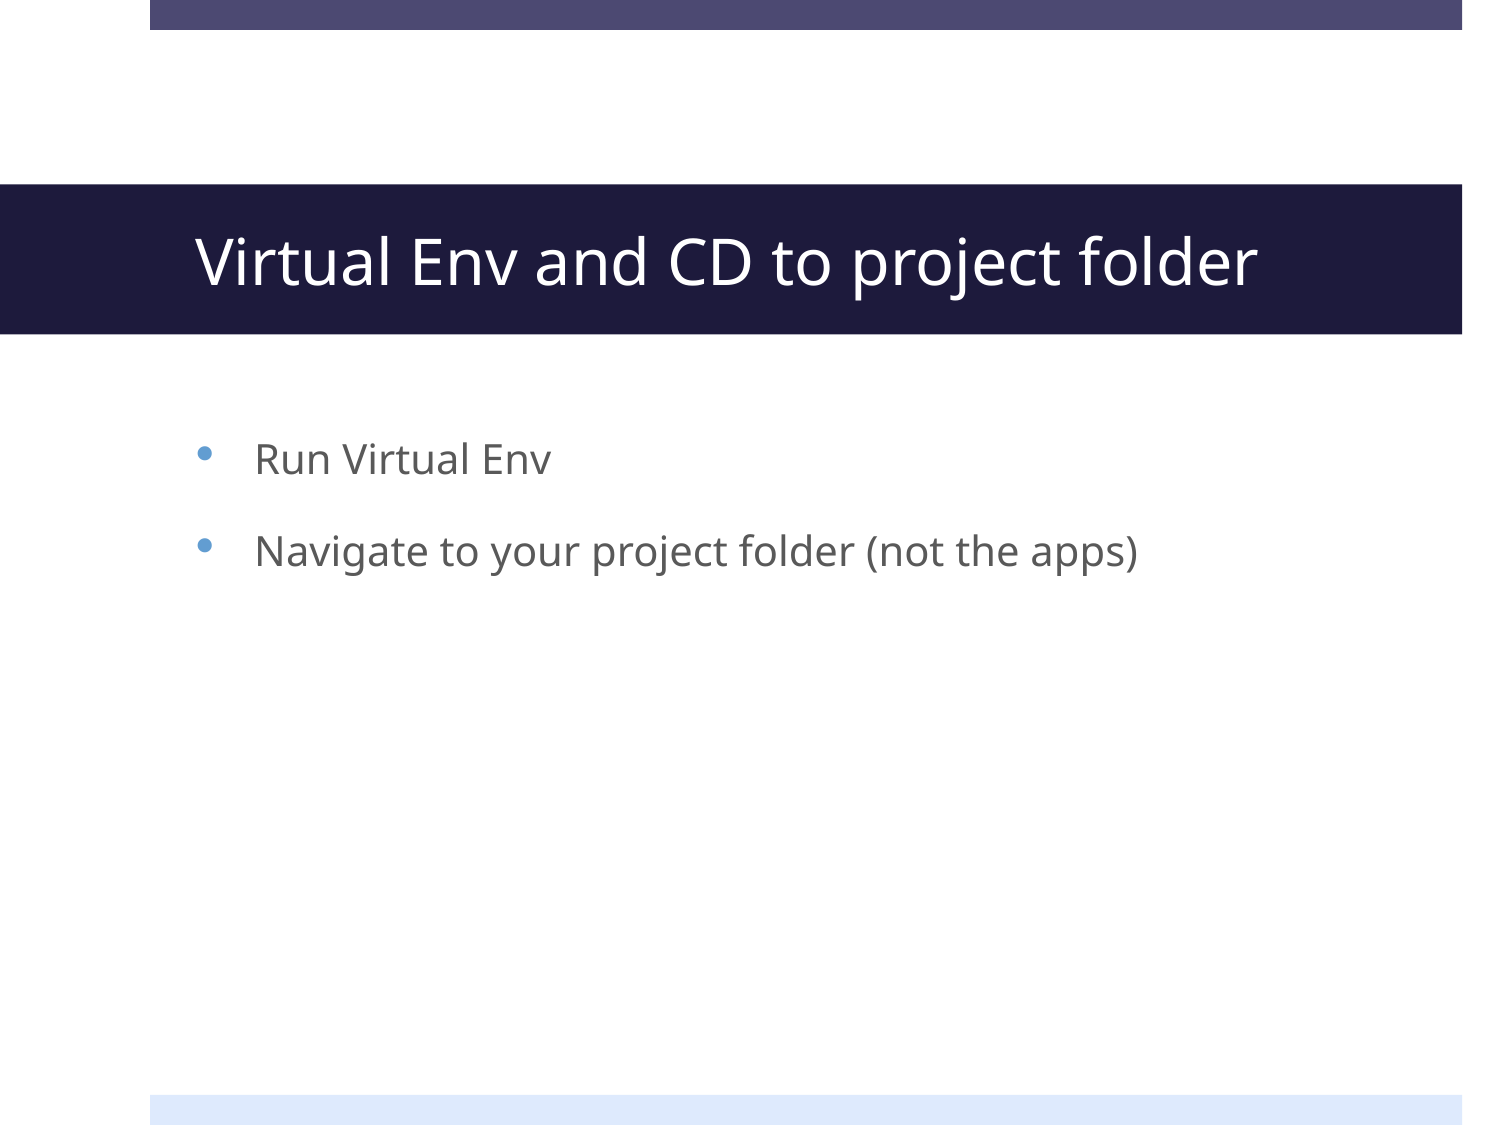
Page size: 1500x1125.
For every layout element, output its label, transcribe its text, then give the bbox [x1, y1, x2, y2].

list Run Virtual Env Navigate to your project folder (not the apps) [182, 425, 1432, 1028]
title Virtual Env and CD to project folder [0, 184, 1463, 335]
